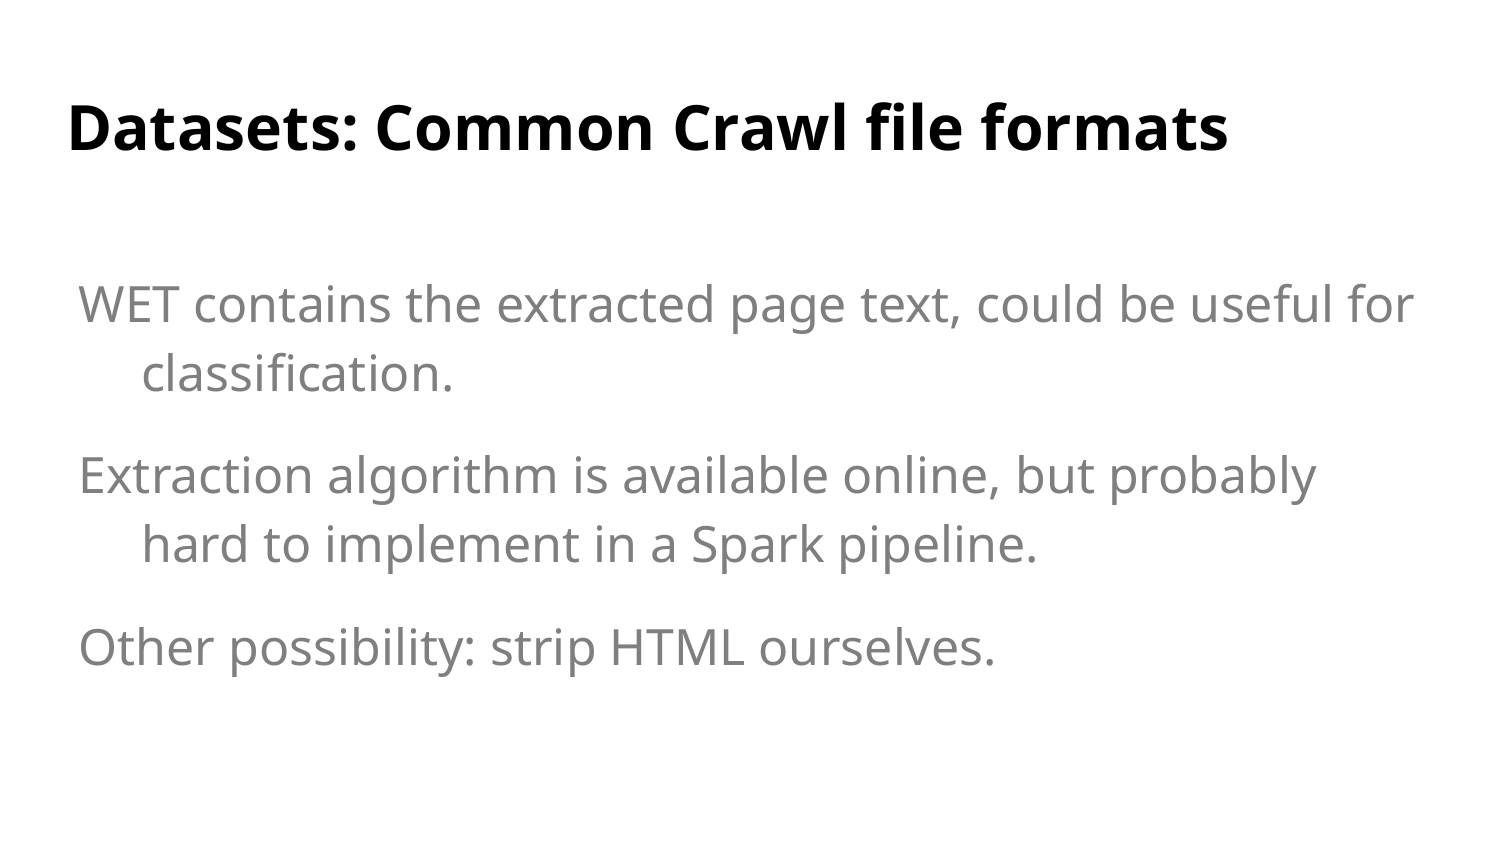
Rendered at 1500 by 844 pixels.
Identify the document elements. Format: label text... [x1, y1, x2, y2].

list WET contains the extracted page text, could be useful for classification. Extraction algorithm is available online, but probably hard to implement in a Spark pipeline. Other possibility: strip HTML ourselves. [51, 189, 1449, 750]
title Datasets: Common Crawl file formats [51, 72, 1449, 176]
